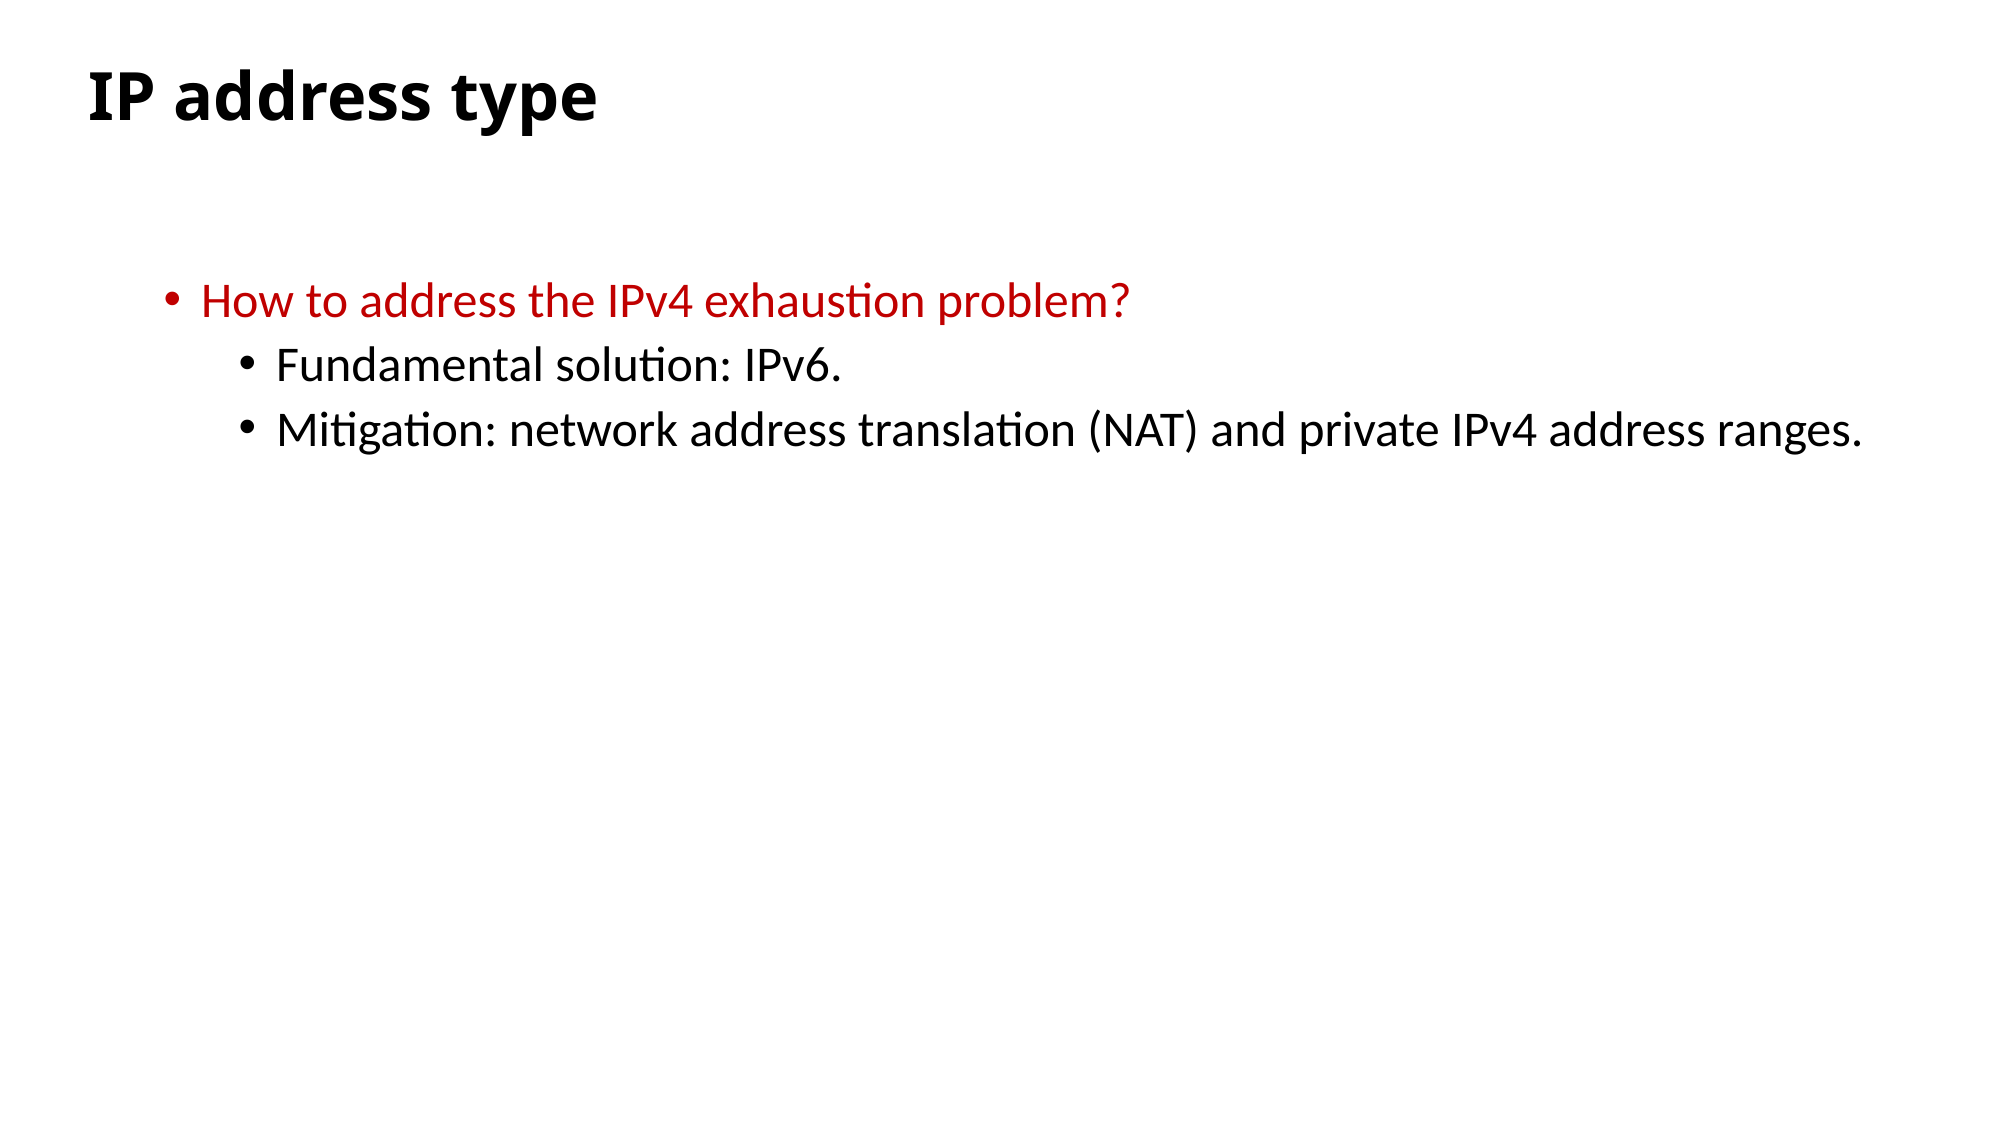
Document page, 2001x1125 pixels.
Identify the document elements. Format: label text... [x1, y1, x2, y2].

title IP address type [73, 42, 634, 155]
list How to address the IPv4 exhaustion problem? Fundamental solution: IPv6. Mitigation: network address translation (NAT) and private IPv4 address ranges. [73, 196, 1975, 563]
